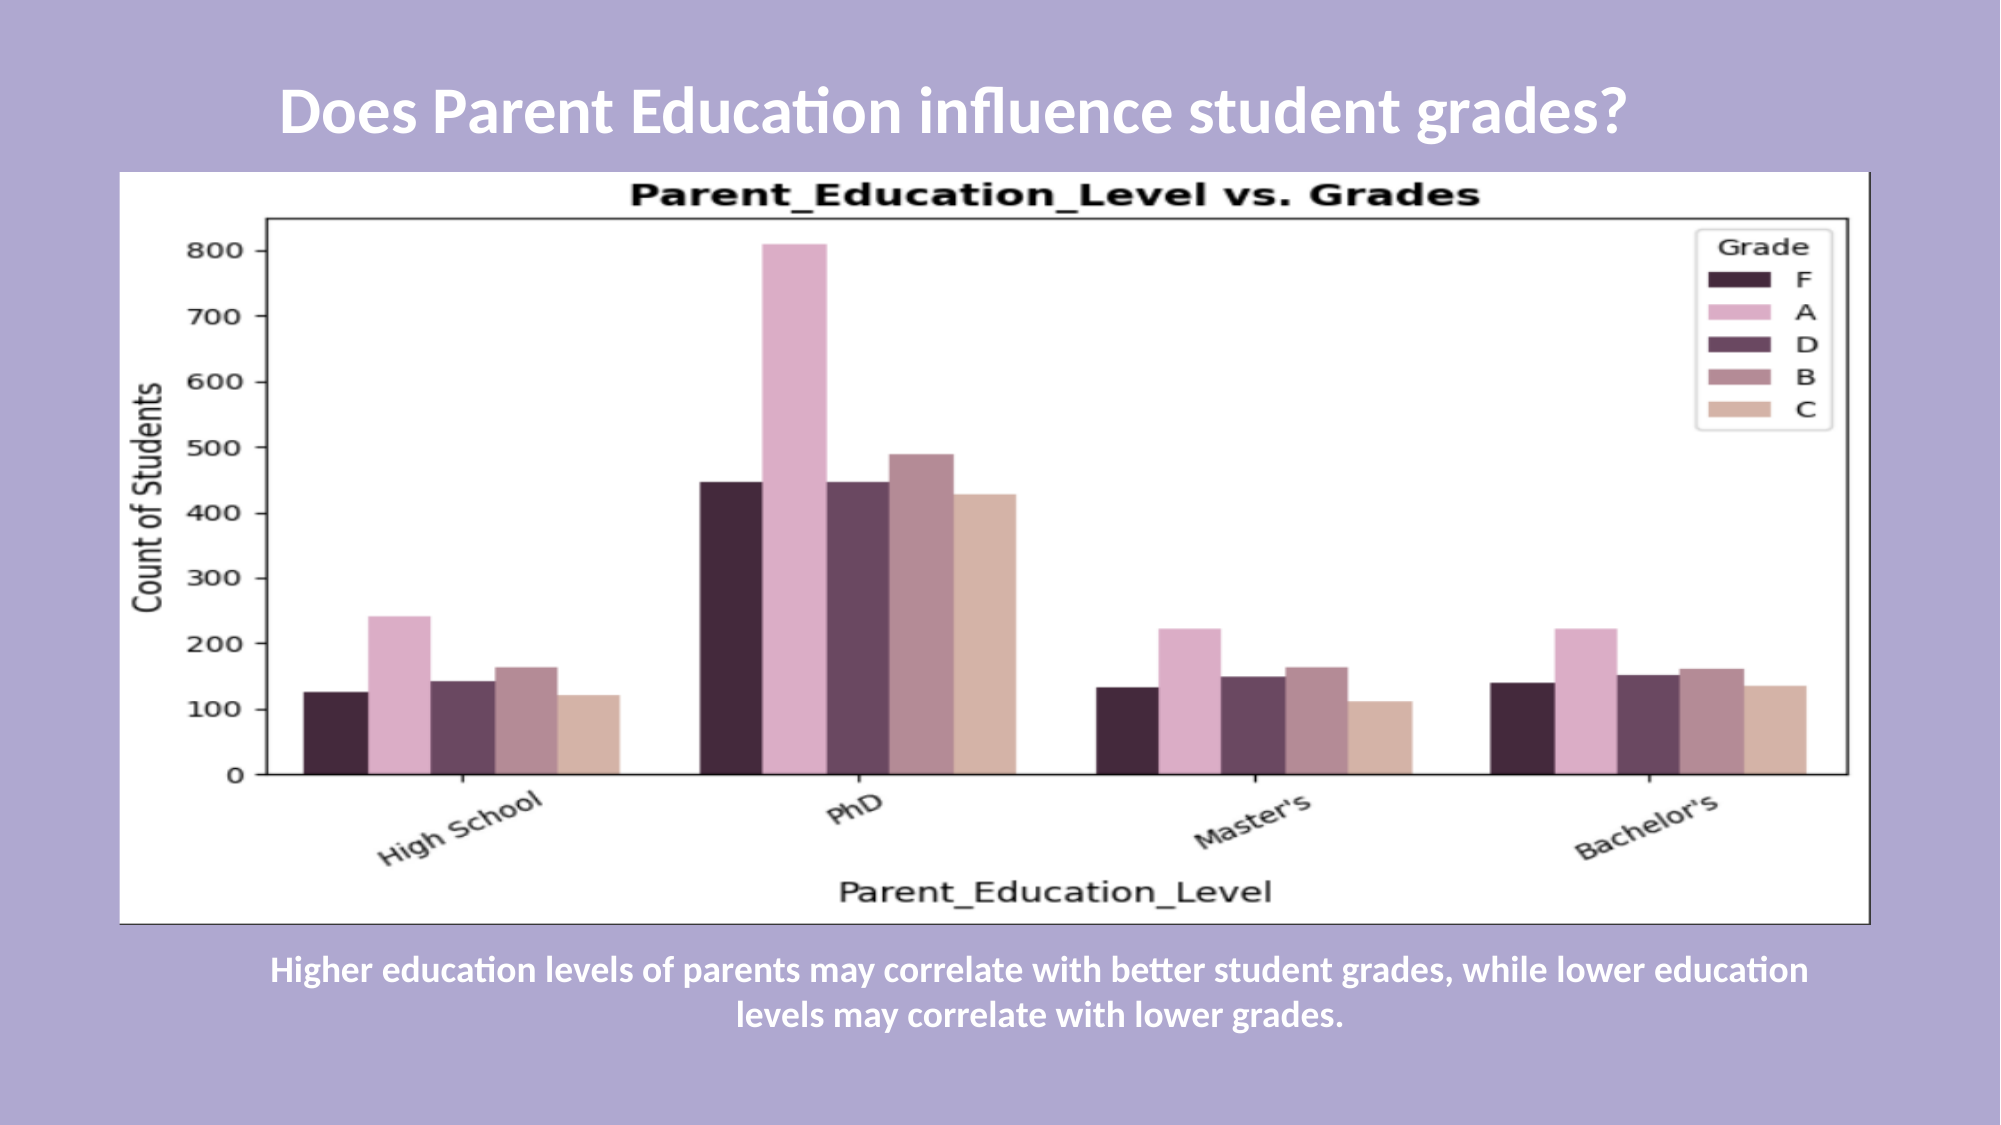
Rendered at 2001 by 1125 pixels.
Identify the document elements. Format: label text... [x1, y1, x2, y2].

text_box Higher education levels of parents may correlate with better student grades, while lower education levels may correlate with lower grades. [135, 937, 1871, 1125]
picture [119, 172, 1871, 925]
text_box Does Parent Education influence student grades? [196, 59, 1715, 172]
